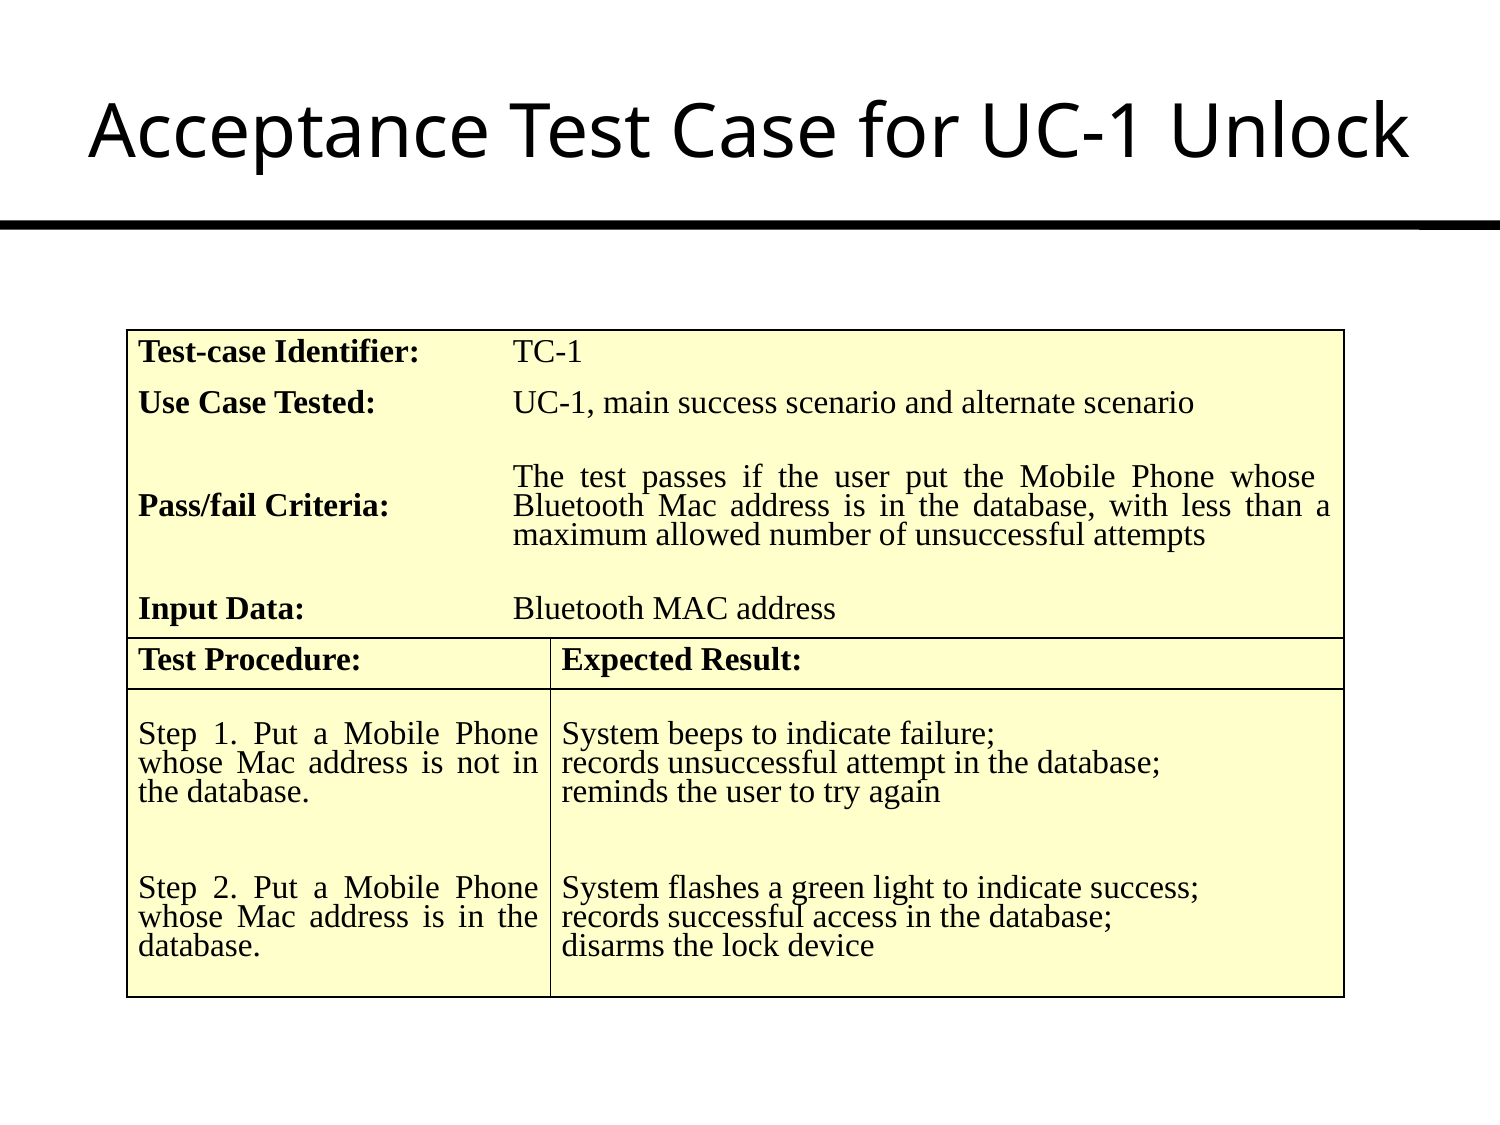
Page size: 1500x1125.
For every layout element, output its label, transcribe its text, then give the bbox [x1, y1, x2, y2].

table_header TC-1 [502, 331, 1343, 381]
table_cell Test Procedure: [128, 639, 550, 688]
table_cell Step 1. Put a Mobile Phone whose Mac address is not in the database. [128, 690, 550, 843]
title Acceptance Test Case for UC-1 Unlock [0, 34, 1500, 222]
table_cell Use Case Tested: [128, 381, 502, 432]
table_cell System flashes a green light to indicate success; records successful access in the database; disarms the lock device [551, 843, 1343, 996]
table_cell Pass/fail Criteria: [128, 432, 502, 586]
table_header Test-case Identifier: [128, 331, 502, 381]
table_cell System beeps to indicate failure; records unsuccessful attempt in the database; reminds the user to try again [551, 690, 1343, 843]
table_cell Input Data: [128, 586, 502, 637]
table_cell Expected Result: [551, 639, 1343, 688]
table_cell Bluetooth MAC address [502, 586, 1343, 637]
table_cell The test passes if the user put the Mobile Phone whose Bluetooth Mac address is in the database, with less than a maximum allowed number of unsuccessful attempts [502, 432, 1343, 586]
table_cell Step 2. Put a Mobile Phone whose Mac address is in the database. [128, 843, 550, 996]
table_cell UC-1, main success scenario and alternate scenario [502, 381, 1343, 432]
